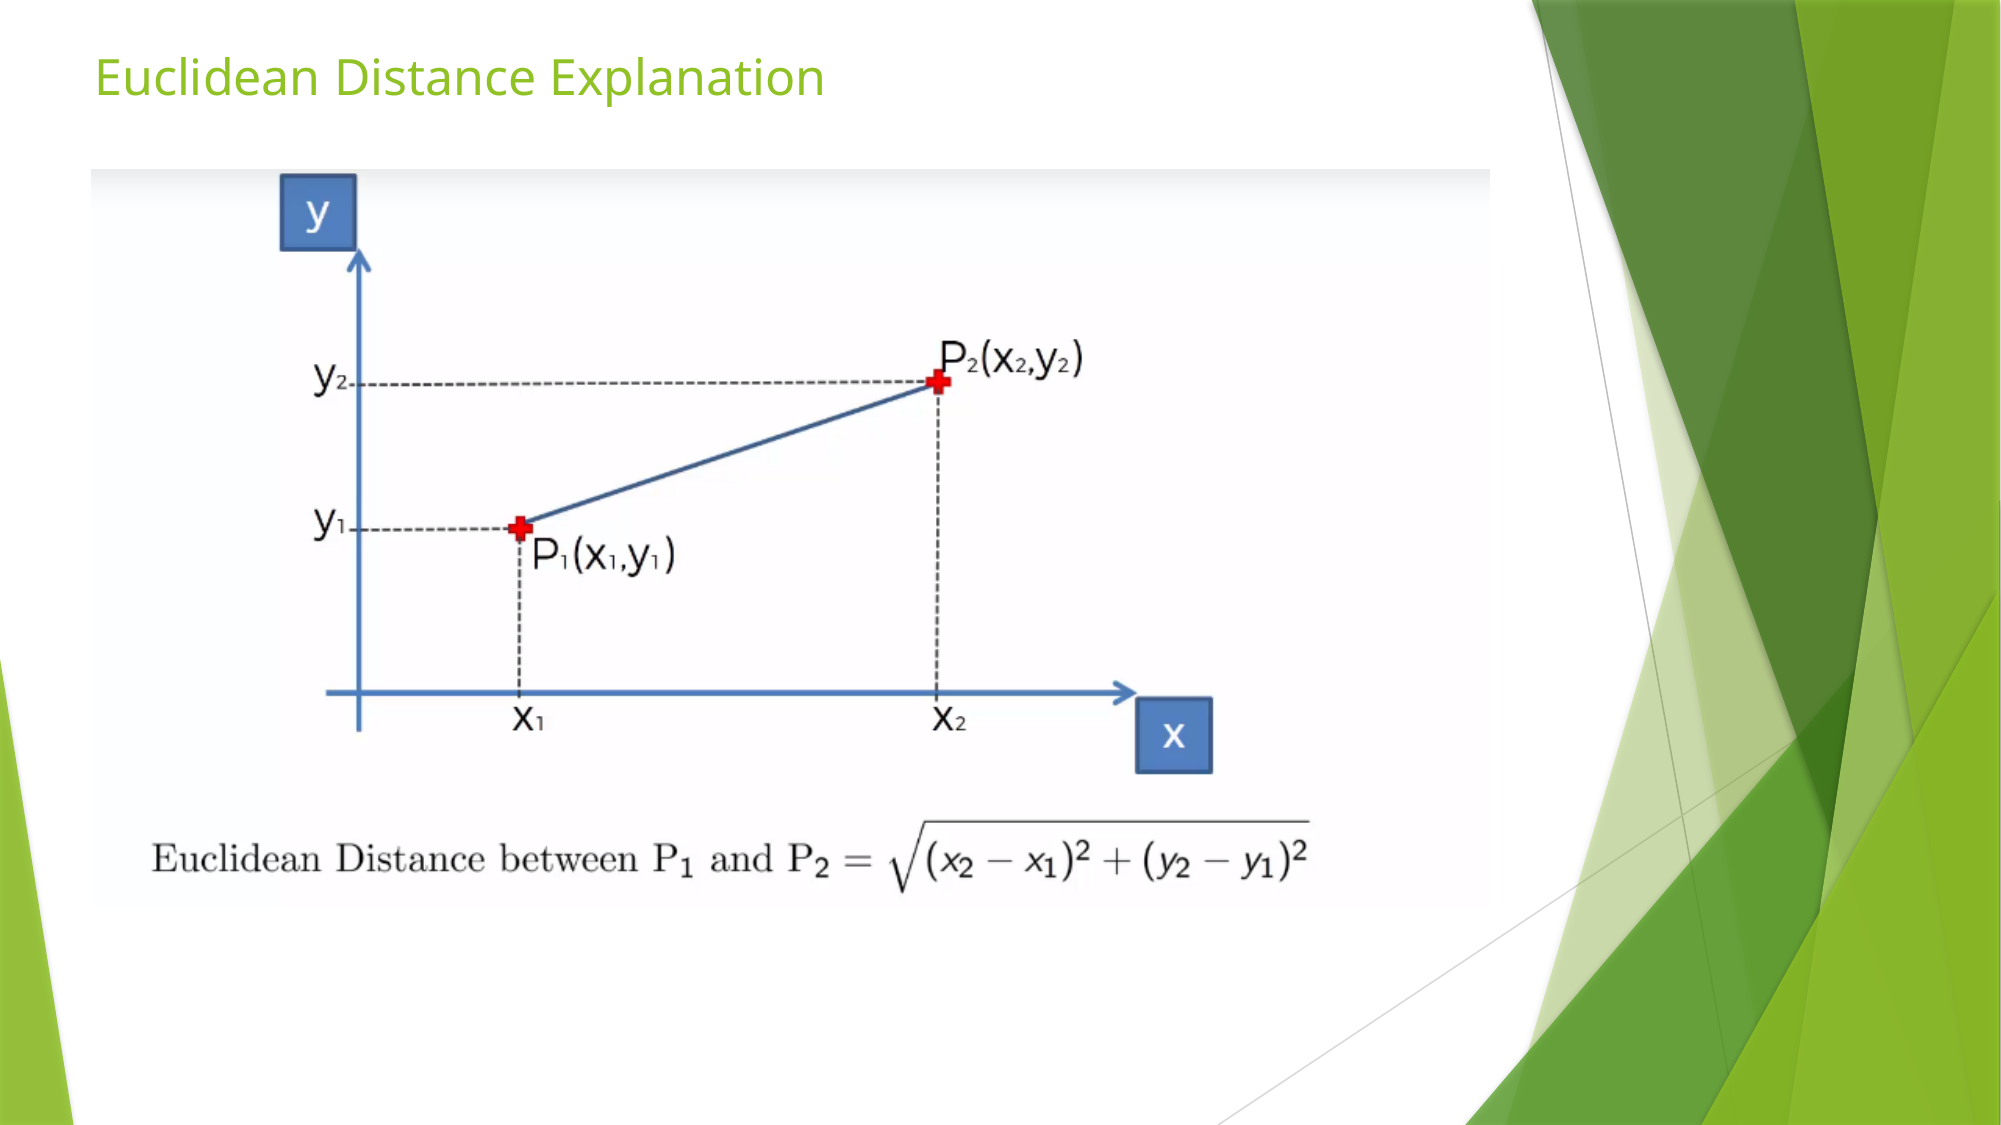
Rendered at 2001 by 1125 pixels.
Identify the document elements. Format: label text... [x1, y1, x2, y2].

title Euclidean Distance Explanation [79, 38, 1490, 105]
picture [90, 169, 1490, 910]
